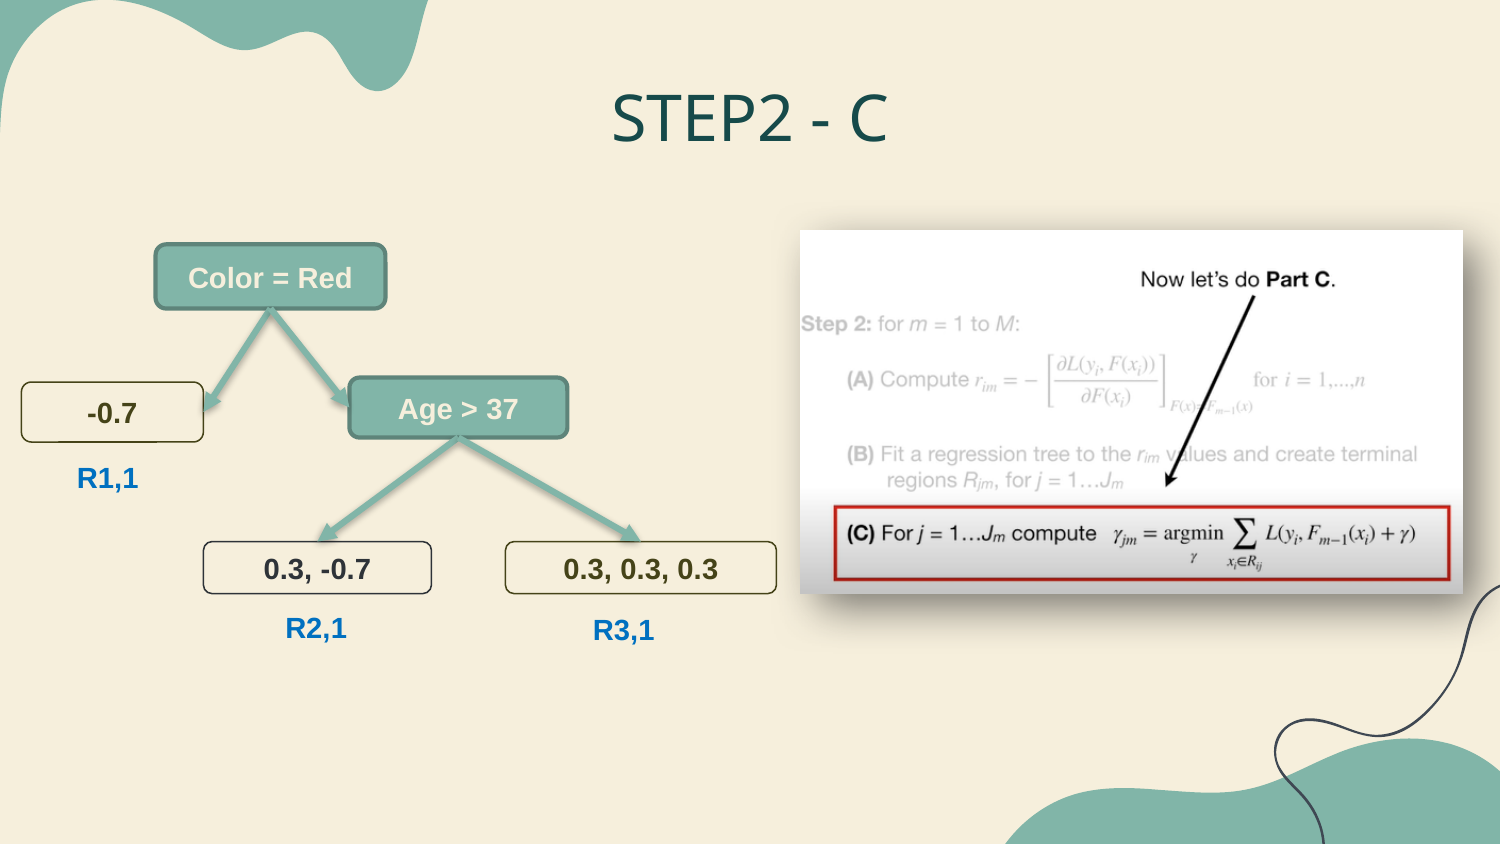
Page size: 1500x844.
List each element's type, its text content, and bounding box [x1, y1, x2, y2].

text_box -0.7 [21, 382, 204, 443]
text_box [458, 437, 642, 542]
title STEP2 - C [116, 77, 1383, 152]
text_box R3,1 [577, 603, 704, 654]
text_box Age > 37 [349, 377, 568, 435]
text_box R1,1 [61, 452, 188, 503]
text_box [270, 308, 350, 408]
text_box R2,1 [270, 601, 397, 652]
picture [800, 230, 1463, 594]
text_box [317, 437, 456, 542]
text_box Color = Red [155, 244, 386, 309]
text_box 0.3, -0.7 [203, 541, 432, 594]
text_box 0.3, 0.3, 0.3 [505, 541, 777, 594]
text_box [203, 308, 269, 413]
